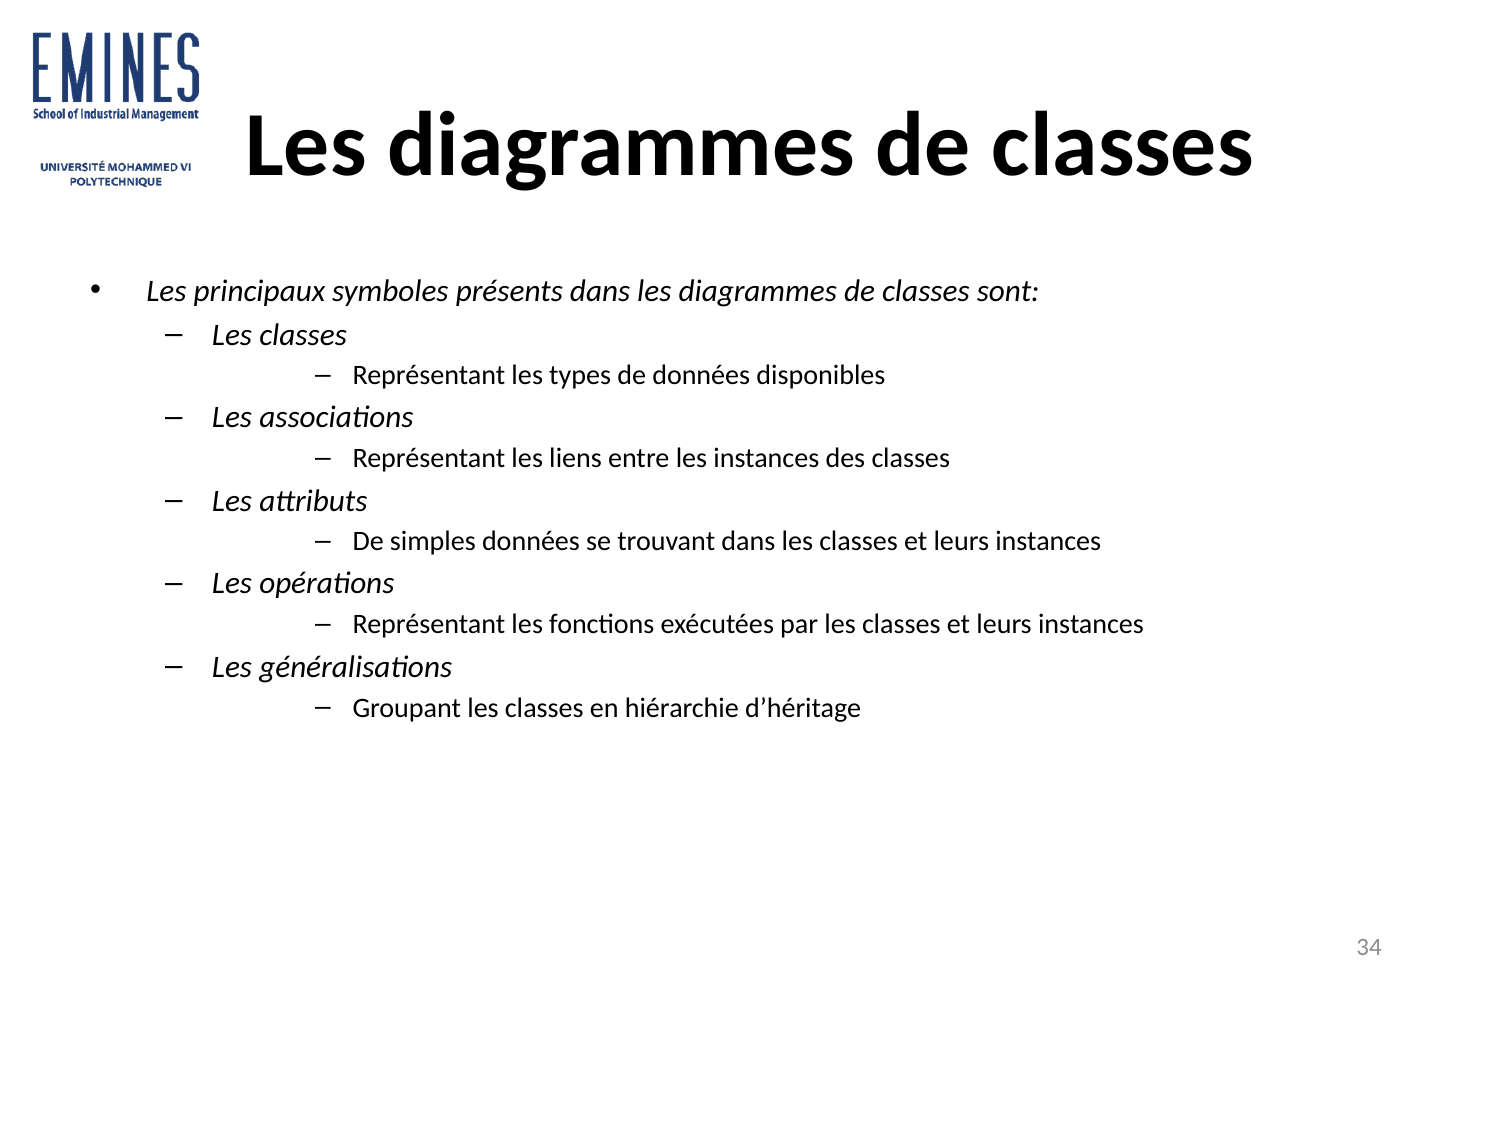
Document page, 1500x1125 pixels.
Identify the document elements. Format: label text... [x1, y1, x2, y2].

title Les diagrammes de classes [75, 45, 1425, 233]
list Les principaux symboles présents dans les diagrammes de classes sont: Les classes Représentant les types de données disponibles Les associations Représentant les liens entre les instances des classes Les attributs De simples données se trouvant dans les classes et leurs instances Les opérations Représentant les fonctions exécutées par les classes et leurs instances Les généralisations Groupant les classes en hiérarchie d’héritage [75, 262, 1425, 1005]
picture [20, 14, 209, 202]
slide_number 34 [1059, 922, 1397, 968]
